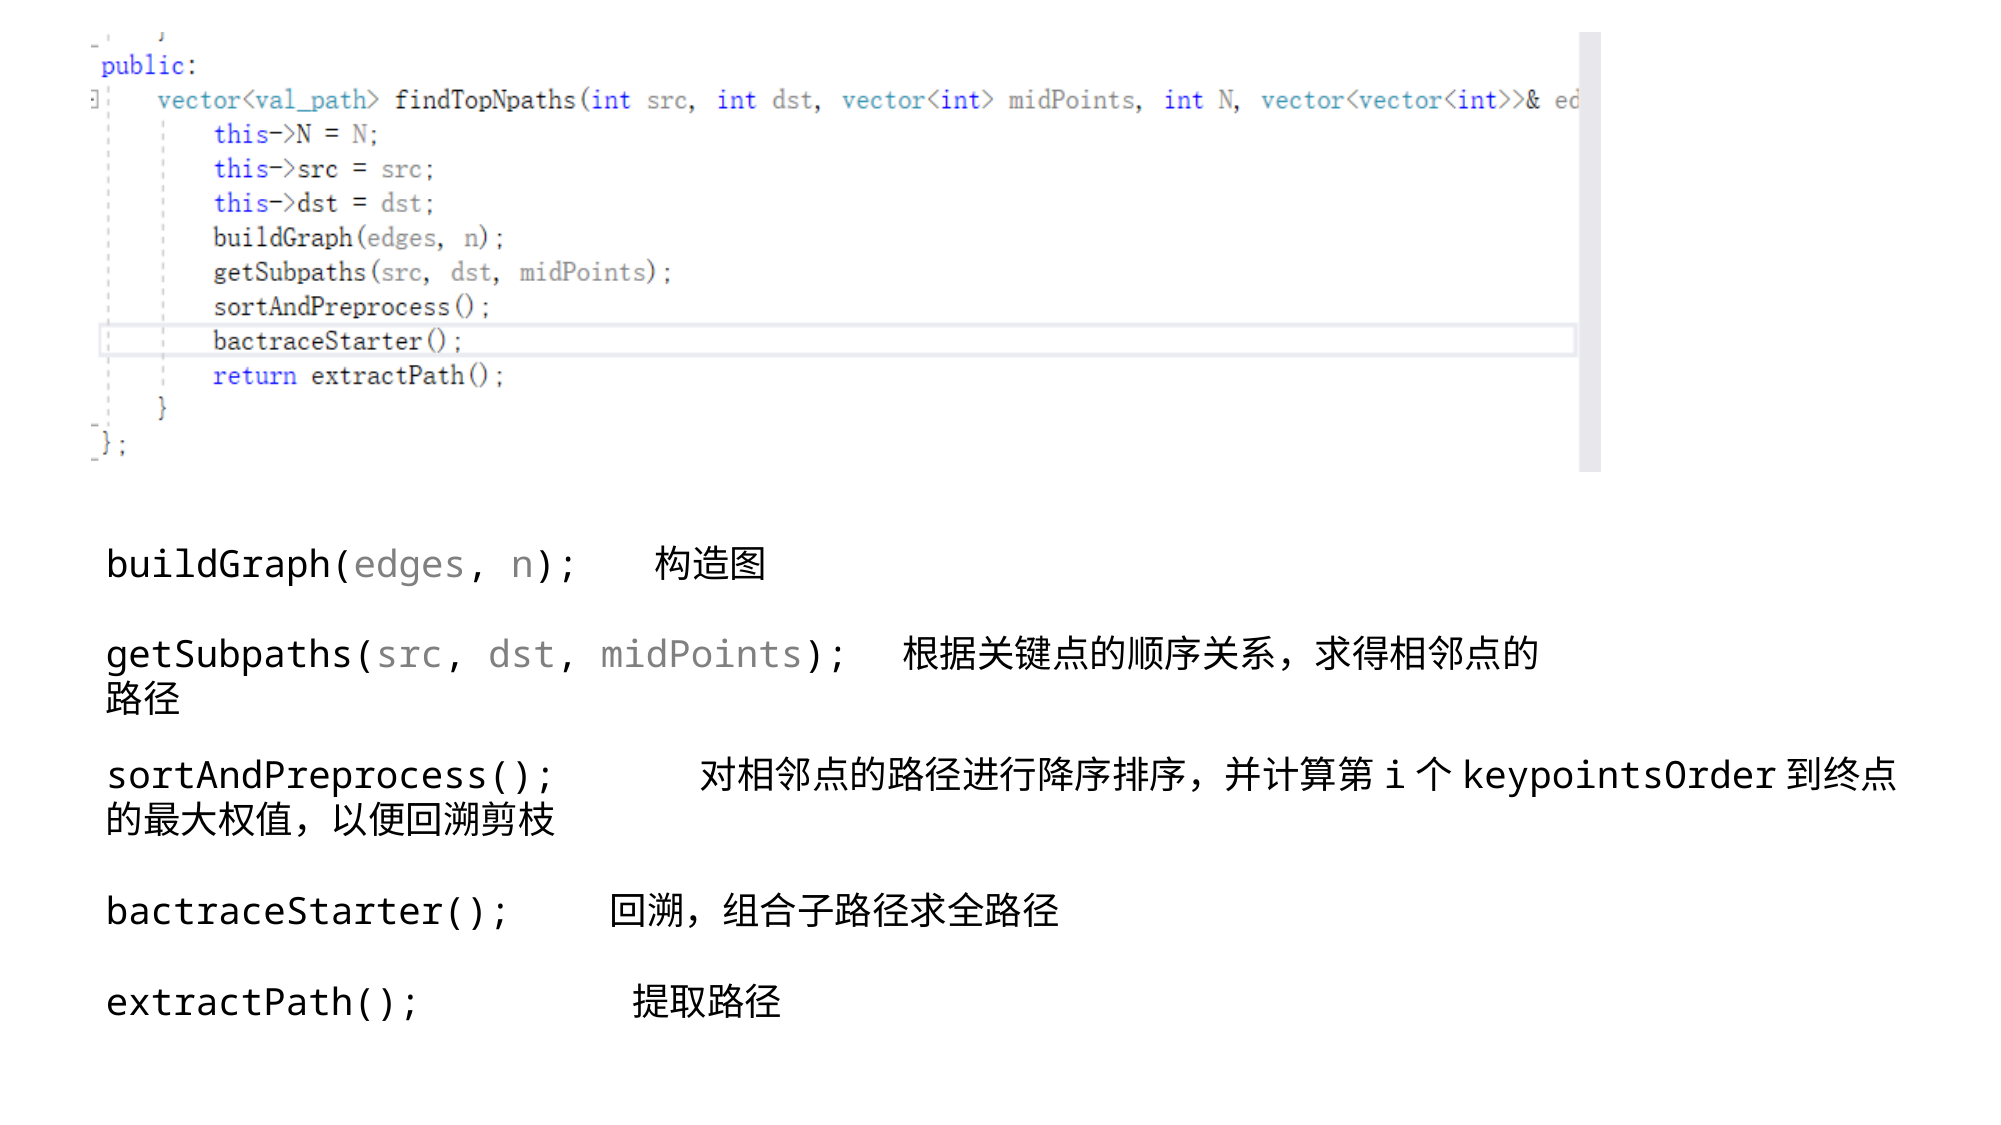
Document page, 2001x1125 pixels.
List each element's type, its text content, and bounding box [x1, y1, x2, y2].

text_box bactraceStarter(); 回溯，组合子路径求全路径 [91, 879, 1091, 940]
text_box sortAndPreprocess(); 对相邻点的路径进行降序排序，并计算第i个keypointsOrder到终点的最大权值，以便回溯剪枝 [91, 743, 1920, 849]
text_box extractPath(); 提取路径 [91, 970, 1091, 1031]
text_box buildGraph(edges, n); 构造图 [91, 532, 1000, 592]
picture [91, 32, 1601, 472]
text_box getSubpaths(src, dst, midPoints); 根据关键点的顺序关系，求得相邻点的路径 [91, 622, 1558, 728]
